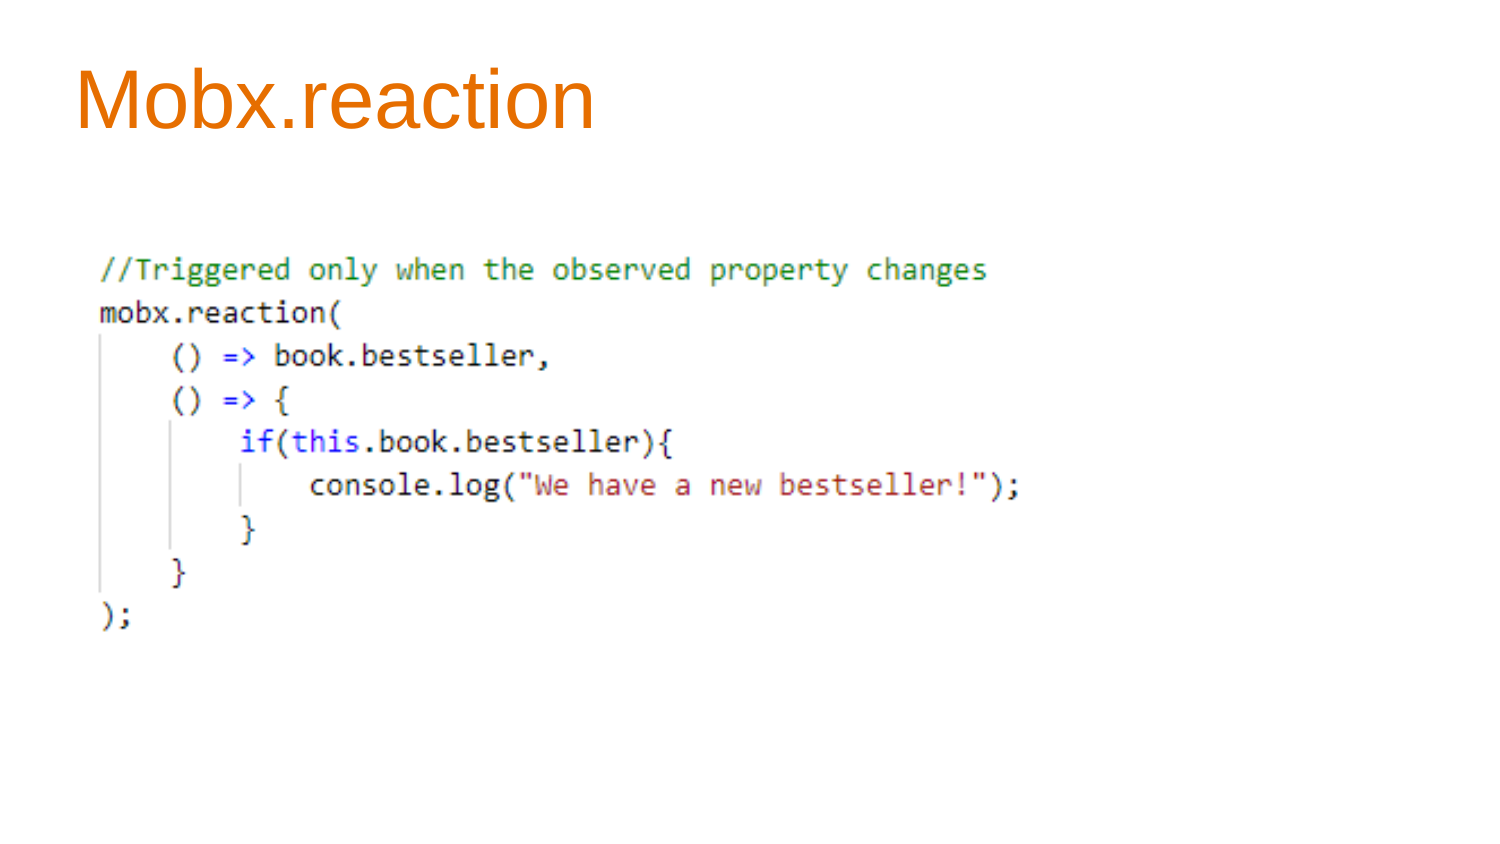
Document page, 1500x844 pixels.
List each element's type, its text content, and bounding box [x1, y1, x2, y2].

title Mobx.reaction [74, 57, 1426, 225]
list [88, 244, 1061, 643]
